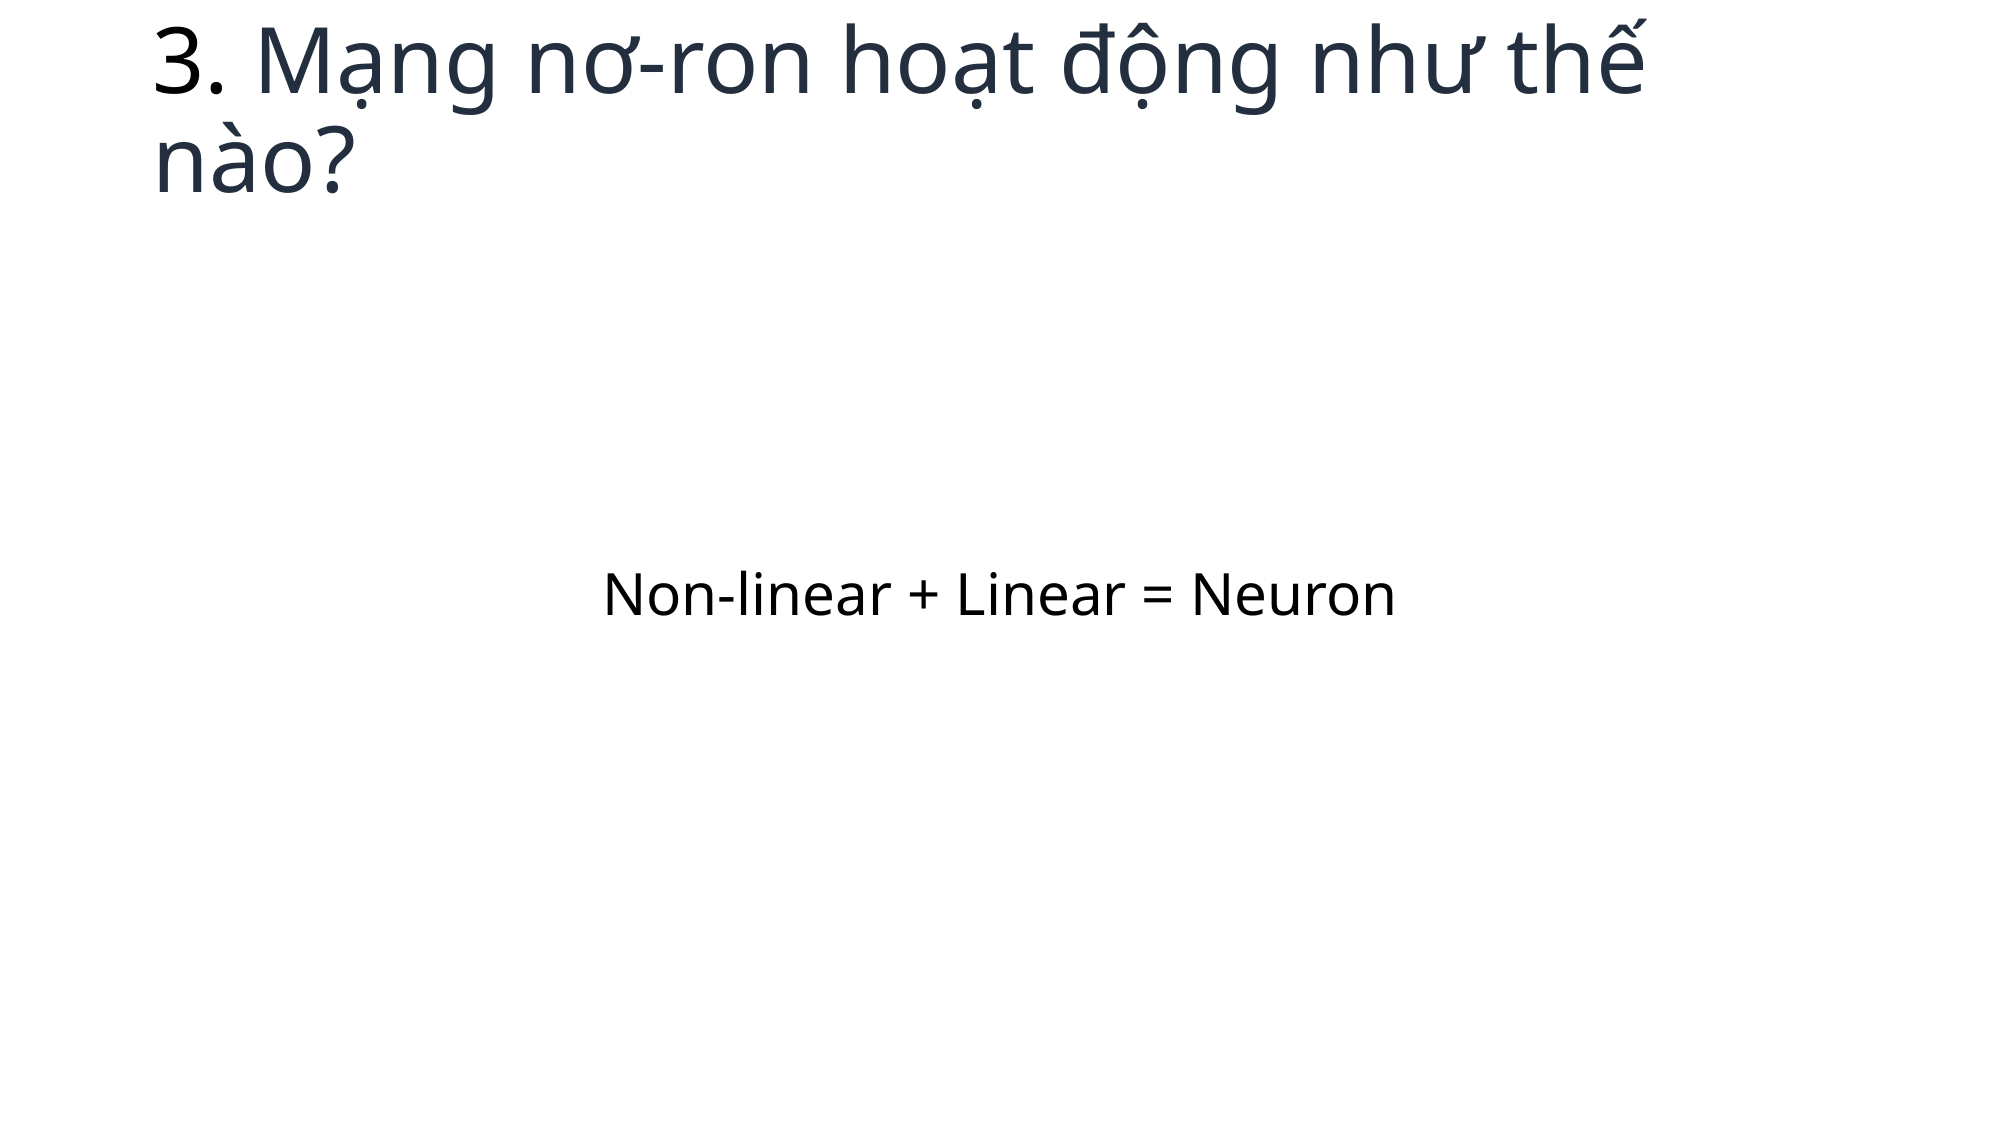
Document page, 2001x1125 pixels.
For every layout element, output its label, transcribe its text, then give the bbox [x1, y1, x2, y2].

title 3. Mạng nơ-ron hoạt động như thế nào? [137, 59, 1863, 278]
list Non-linear + Linear = Neuron [137, 299, 1863, 1014]
